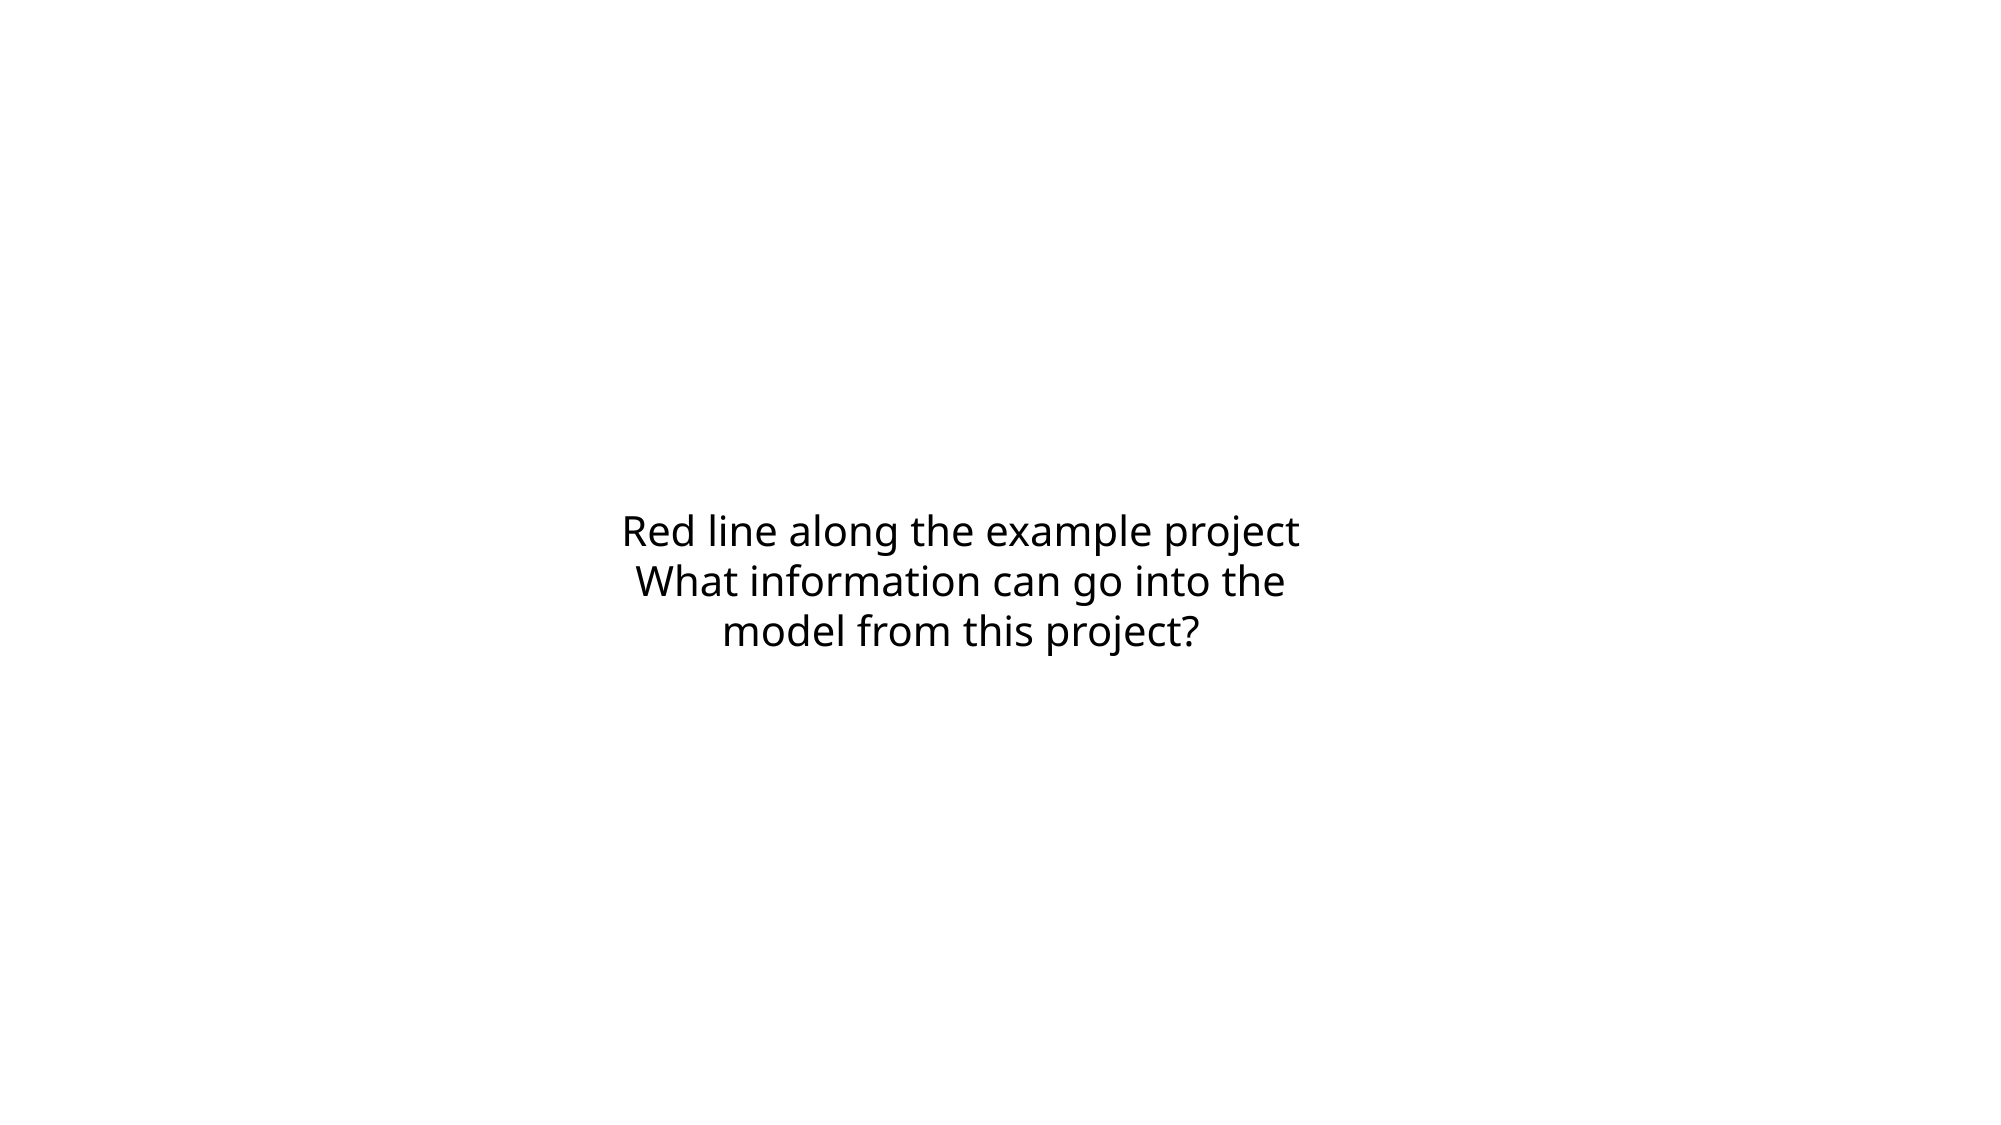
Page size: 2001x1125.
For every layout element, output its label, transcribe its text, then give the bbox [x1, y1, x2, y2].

text_box Red line along the example project What information can go into the model from this project? [587, 496, 1334, 662]
